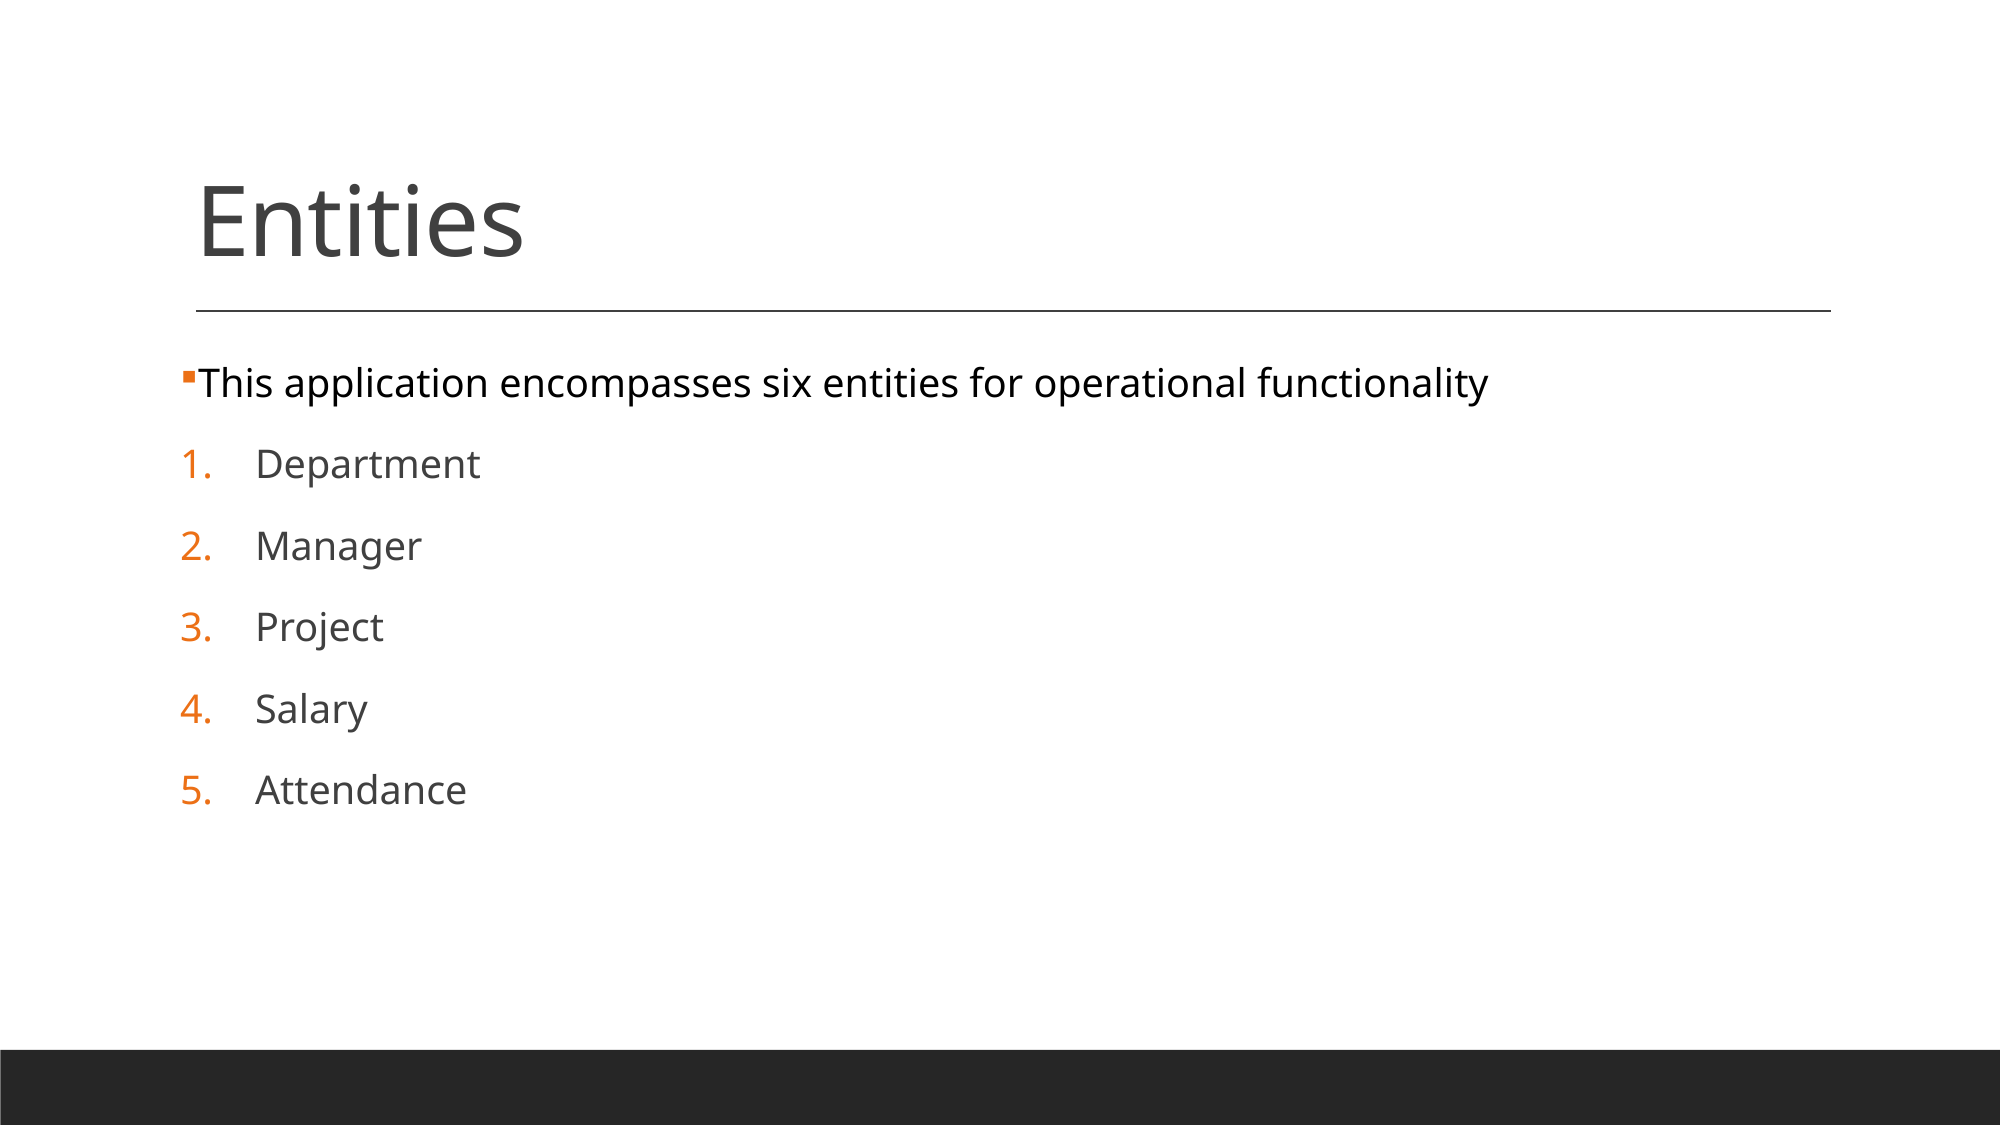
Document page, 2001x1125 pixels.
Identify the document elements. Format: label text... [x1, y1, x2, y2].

list This application encompasses six entities for operational functionality Department Manager Project Salary Attendance [180, 345, 1830, 963]
title Entities [180, 47, 1830, 285]
